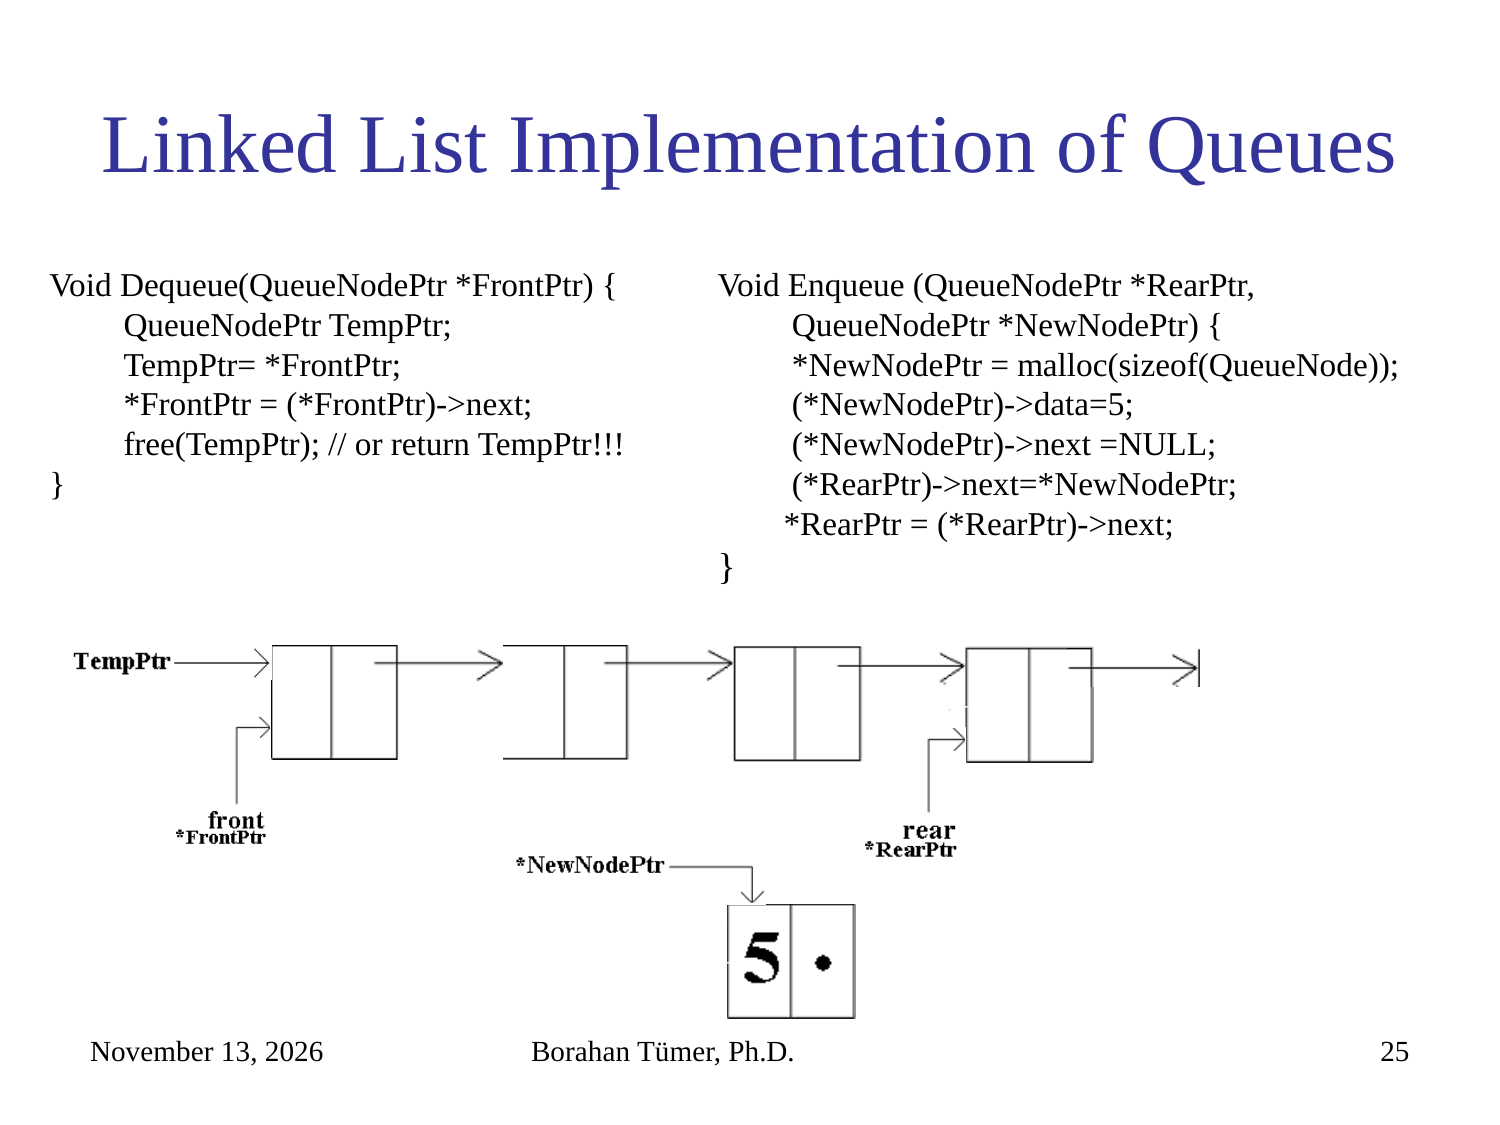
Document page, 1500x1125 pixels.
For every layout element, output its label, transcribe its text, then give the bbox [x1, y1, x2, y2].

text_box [501, 645, 1094, 763]
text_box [271, 645, 503, 760]
footer Borahan Tümer, Ph.D. [512, 1024, 988, 1103]
picture [864, 727, 966, 858]
picture [175, 716, 271, 846]
picture [70, 645, 272, 680]
slide_number 25 [1074, 1024, 1425, 1103]
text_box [812, 952, 835, 973]
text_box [513, 854, 766, 905]
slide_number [75, 1024, 425, 1103]
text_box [1067, 648, 1200, 687]
title Linked List Implementation of Queues [75, 45, 1425, 233]
text_box Void Dequeue(QueueNodePtr *FrontPtr) { QueueNodePtr TempPtr; TempPtr= *FrontPtr; *FrontPtr = (*FrontPtr)->next; free(TempPtr); // or return TempPtr!!! } [34, 255, 641, 550]
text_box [727, 904, 856, 1019]
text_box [740, 928, 783, 988]
text_box Void Enqueue (QueueNodePtr *RearPtr, QueueNodePtr *NewNodePtr) { *NewNodePtr = malloc(sizeof(QueueNode)); (*NewNodePtr)->data=5; (*NewNodePtr)->next =NULL; (*RearPtr)->next=*NewNodePtr; *RearPtr = (*RearPtr)->next; } [702, 255, 1436, 595]
